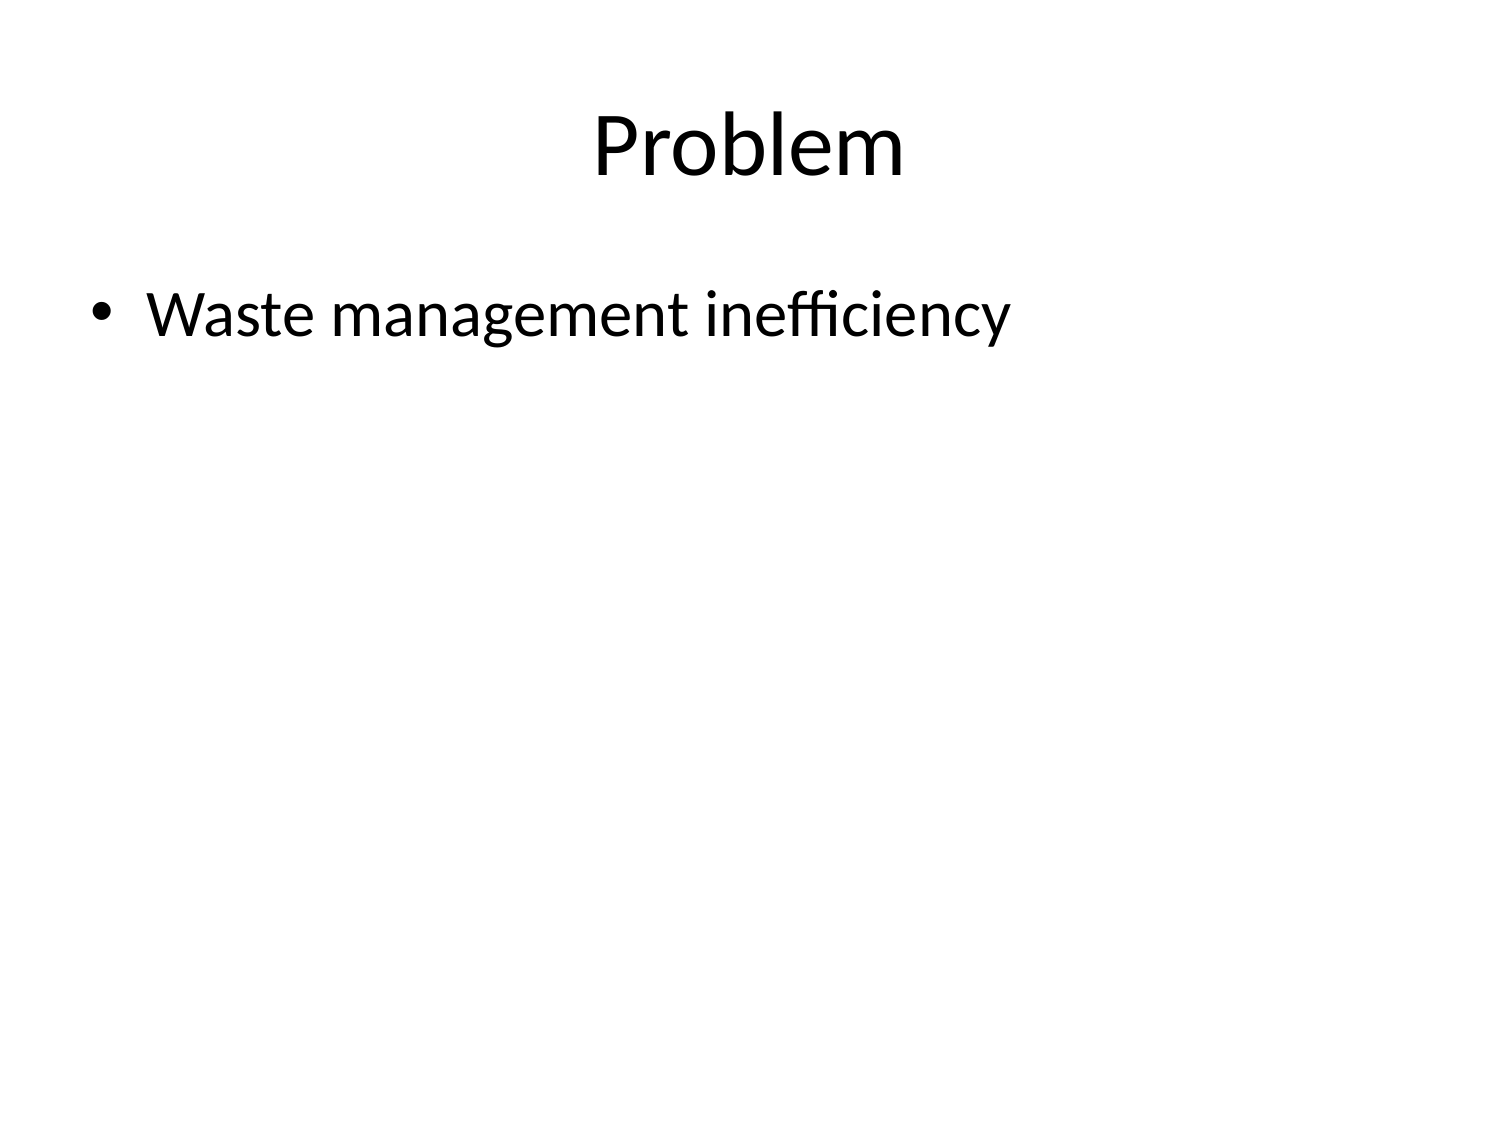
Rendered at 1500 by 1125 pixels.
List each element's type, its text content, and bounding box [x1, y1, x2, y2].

list Waste management inefficiency [75, 262, 1425, 1005]
title Problem [75, 45, 1425, 233]
